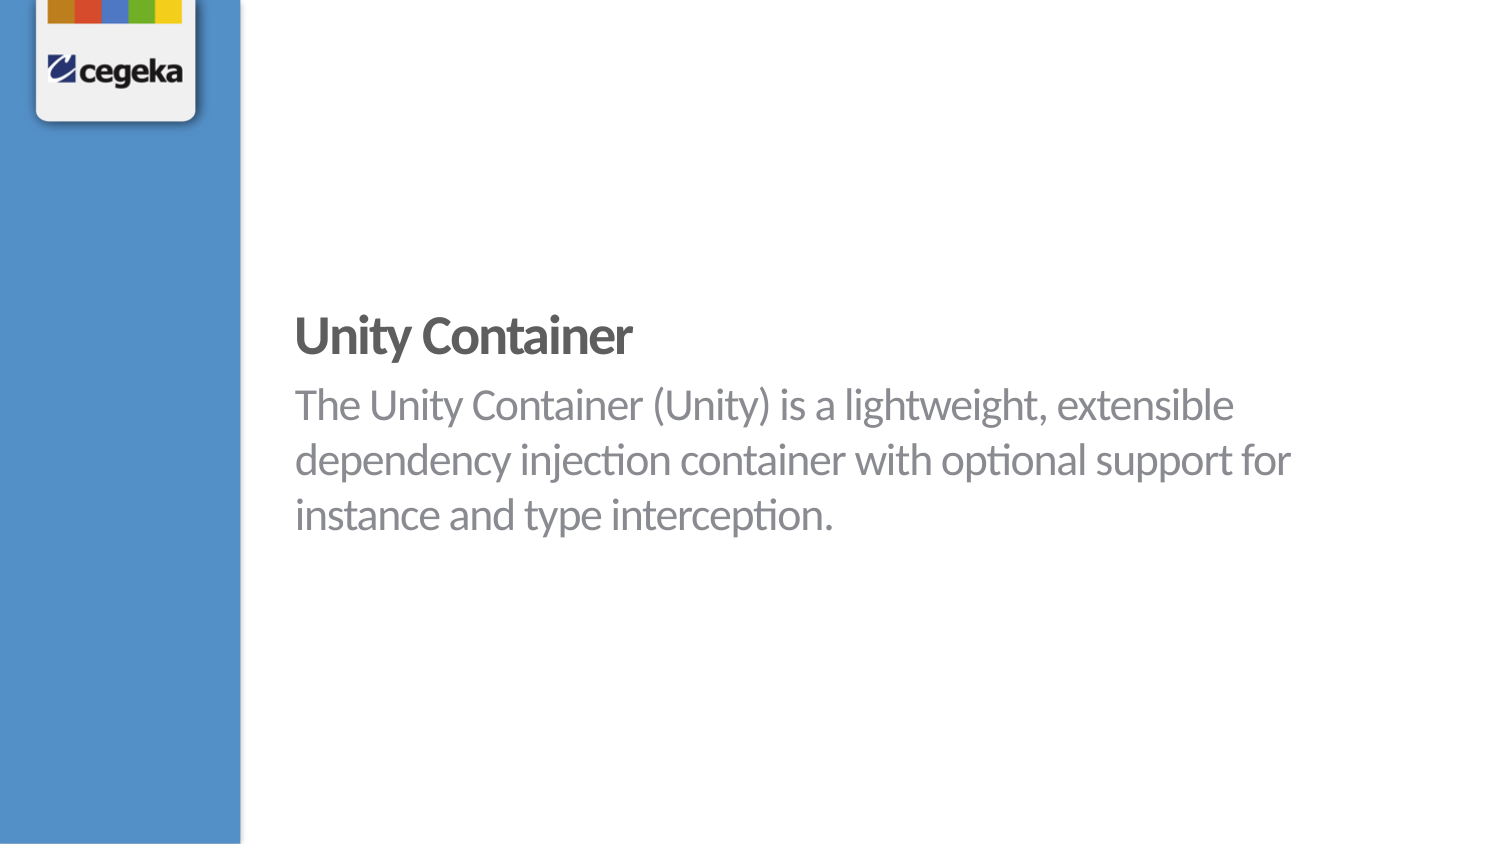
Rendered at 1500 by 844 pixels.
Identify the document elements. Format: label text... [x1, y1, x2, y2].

picture [19, 0, 212, 136]
title Unity Container [294, 185, 1388, 367]
subtitle The Unity Container (Unity) is a lightweight, extensible dependency injection container with optional support for instance and type interception. [294, 375, 1422, 591]
